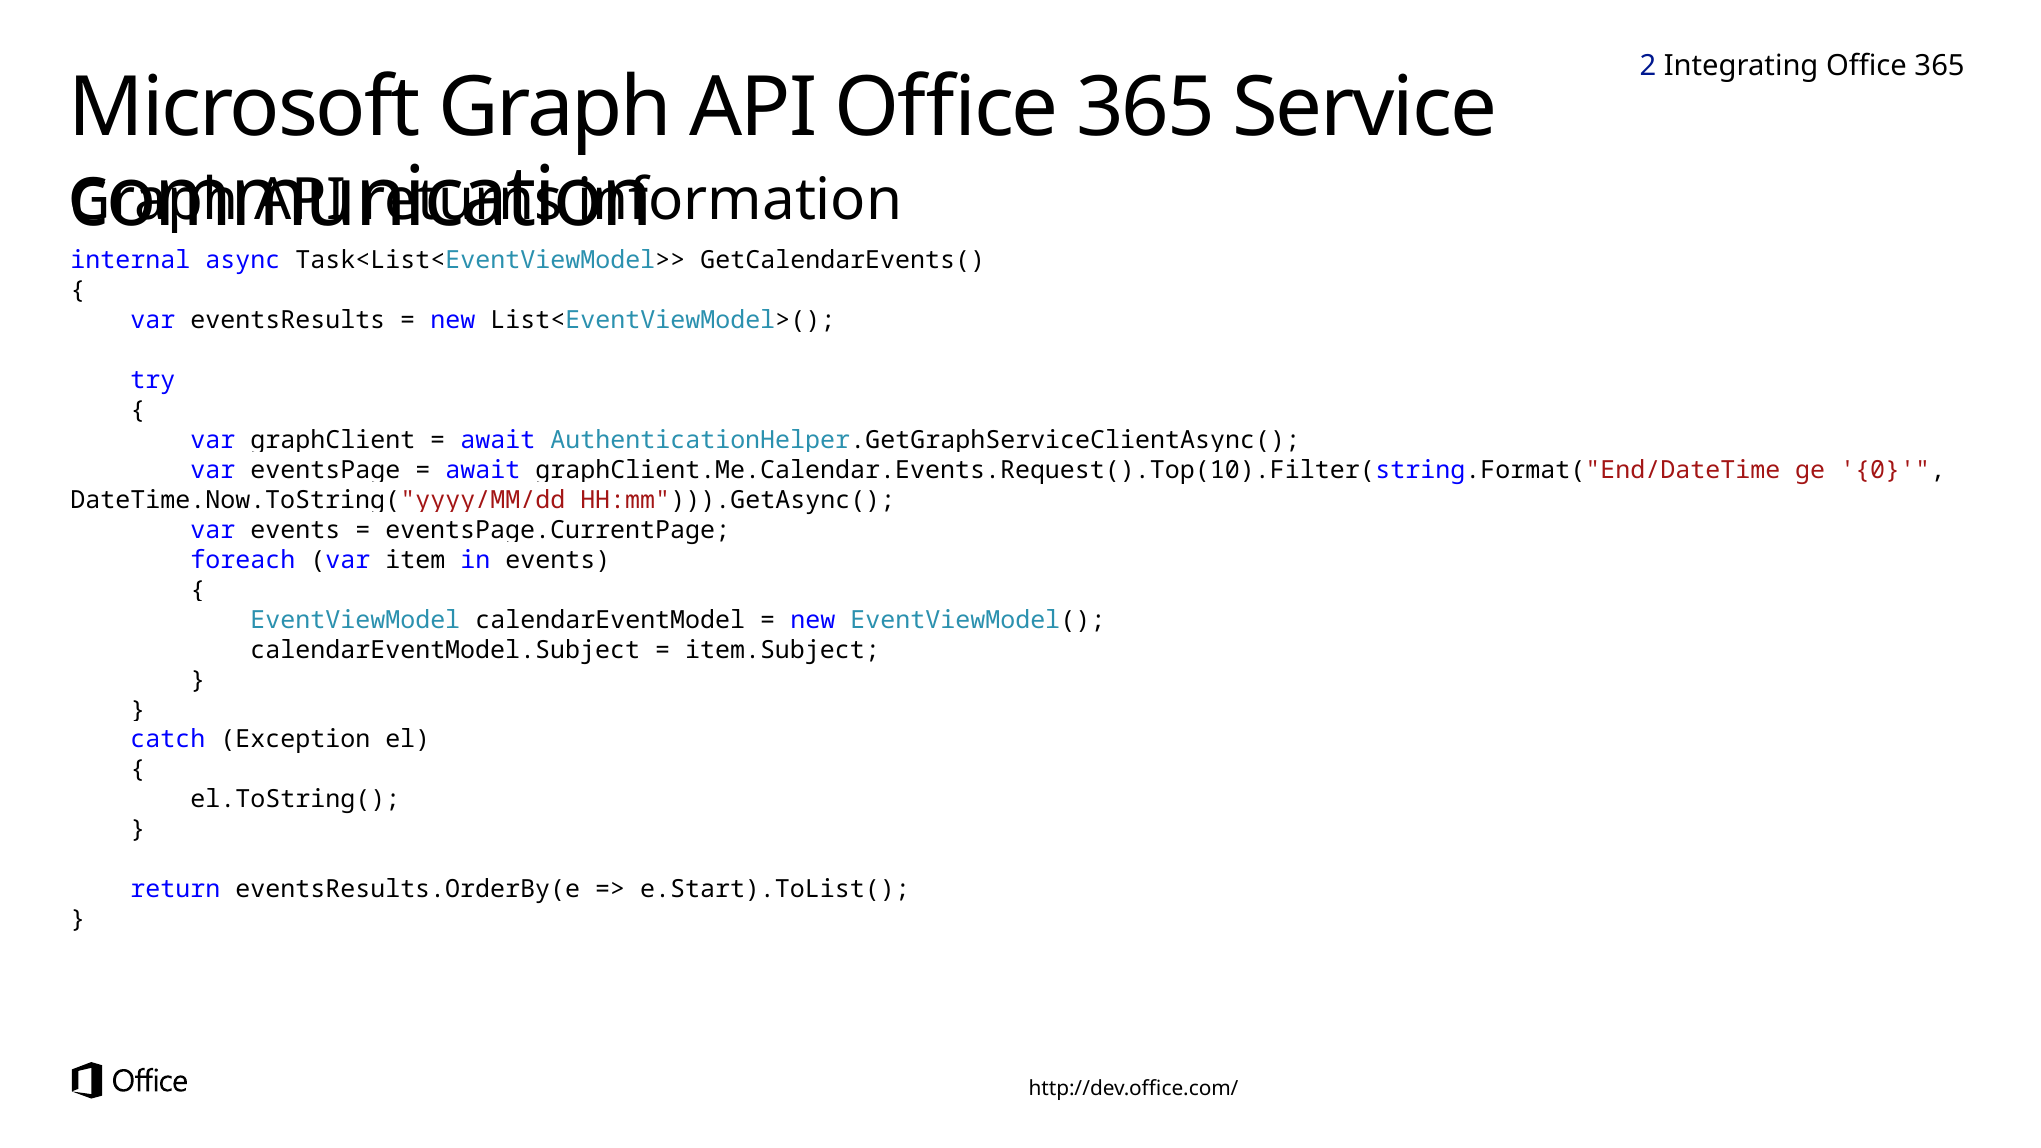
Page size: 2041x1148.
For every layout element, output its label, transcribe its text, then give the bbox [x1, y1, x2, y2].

list Graph API returns information [45, 153, 1996, 248]
title Microsoft Graph API Office 365 Service communication [45, 48, 1996, 153]
text_box internal async Task<List<EventViewModel>> GetCalendarEvents() { var eventsResults = new List<EventViewModel>(); try { var graphClient = await AuthenticationHelper.GetGraphServiceClientAsync(); var eventsPage = await graphClient.Me.Calendar.Events.Request().Top(10).Filter(string.Format("End/DateTime ge '{0}'", DateTime.Now.ToString("yyyy/MM/dd HH:mm"))).GetAsync(); var events = eventsPage.CurrentPage; foreach (var item in events) { EventViewModel calendarEventModel = new EventViewModel(); calendarEventModel.Subject = item.Subject; } } catch (Exception el) { el.ToString(); } return eventsResults.OrderBy(e => e.Start).ToList(); } [55, 236, 2003, 940]
footer 2 Integrating Office 365 [1306, 48, 1996, 110]
